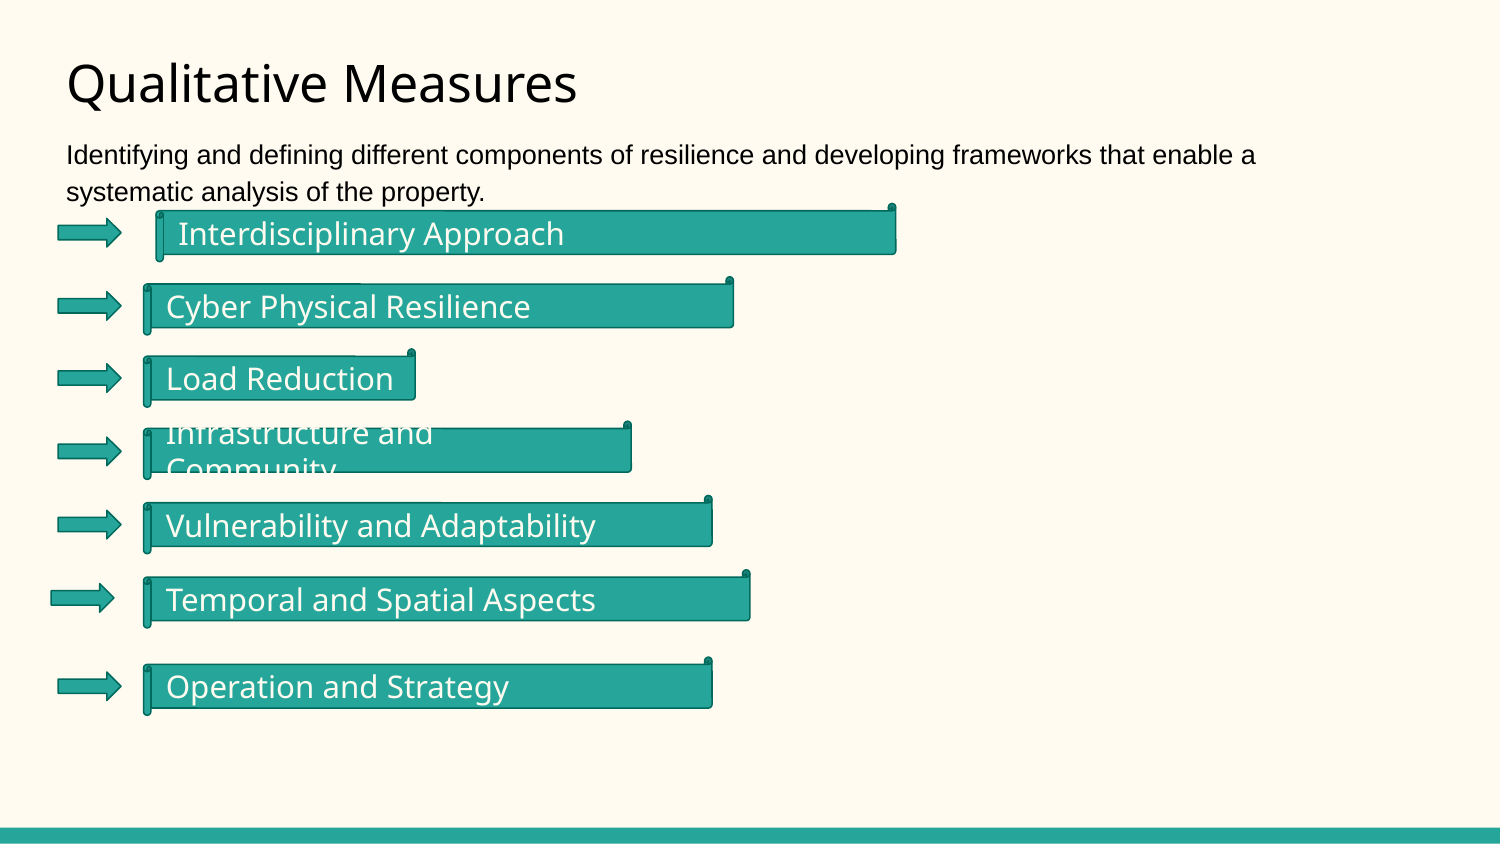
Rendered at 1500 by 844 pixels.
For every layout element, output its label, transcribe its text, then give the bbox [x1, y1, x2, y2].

text_box Interdisciplinary Approach [155, 222, 896, 262]
text_box [58, 291, 122, 321]
text_box Temporal and Spatial Aspects [143, 569, 750, 628]
text_box [58, 510, 122, 539]
title Qualitative Measures [51, 32, 1449, 133]
text_box Infrastructure and Community [143, 421, 632, 480]
text_box Load Reduction [143, 348, 416, 408]
text_box [58, 363, 122, 393]
text_box Operation and Strategy [143, 657, 713, 716]
text_box [58, 437, 122, 466]
text_box [51, 583, 115, 613]
text_box [58, 671, 122, 701]
text_box Vulnerability and Adaptability [143, 495, 713, 554]
text_box Identifying and defining different components of resilience and developing frameworks that enable a systematic analysis of the property. [51, 117, 1327, 222]
text_box [58, 222, 122, 247]
text_box Cyber Physical Resilience [143, 276, 734, 335]
